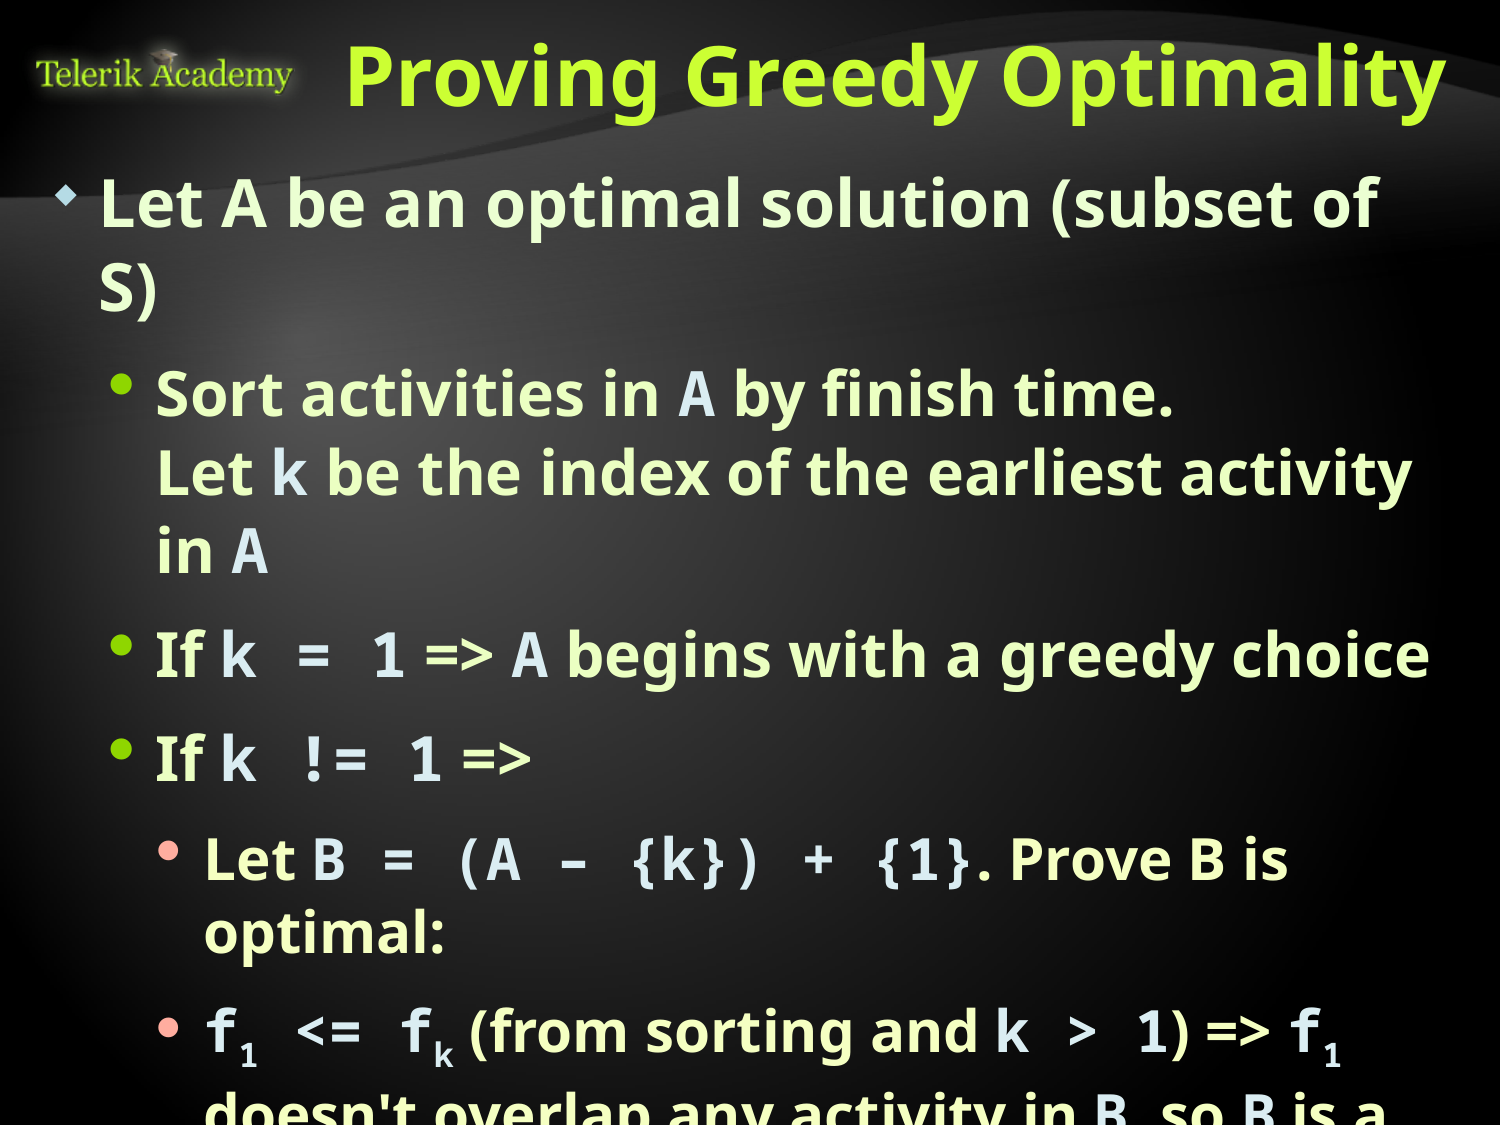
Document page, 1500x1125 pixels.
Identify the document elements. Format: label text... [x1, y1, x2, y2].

title Proving Greedy Optimality [300, 12, 1463, 149]
list Let A be an optimal solution (subset of S) Sort activities in A by finish time. Let k be the index of the earliest activity in A If k = 1 => A begins with a greedy choice If k != 1 => Let B = (A – {k}) + {1}. Prove B is optimal: f1 <= fk (from sorting and k > 1) => f1 doesn't overlap any activity in B, so B is a solution B has the same size (number of activities) as A Hence, B is also optimal [37, 149, 1463, 1100]
picture [0, 0, 1500, 1125]
